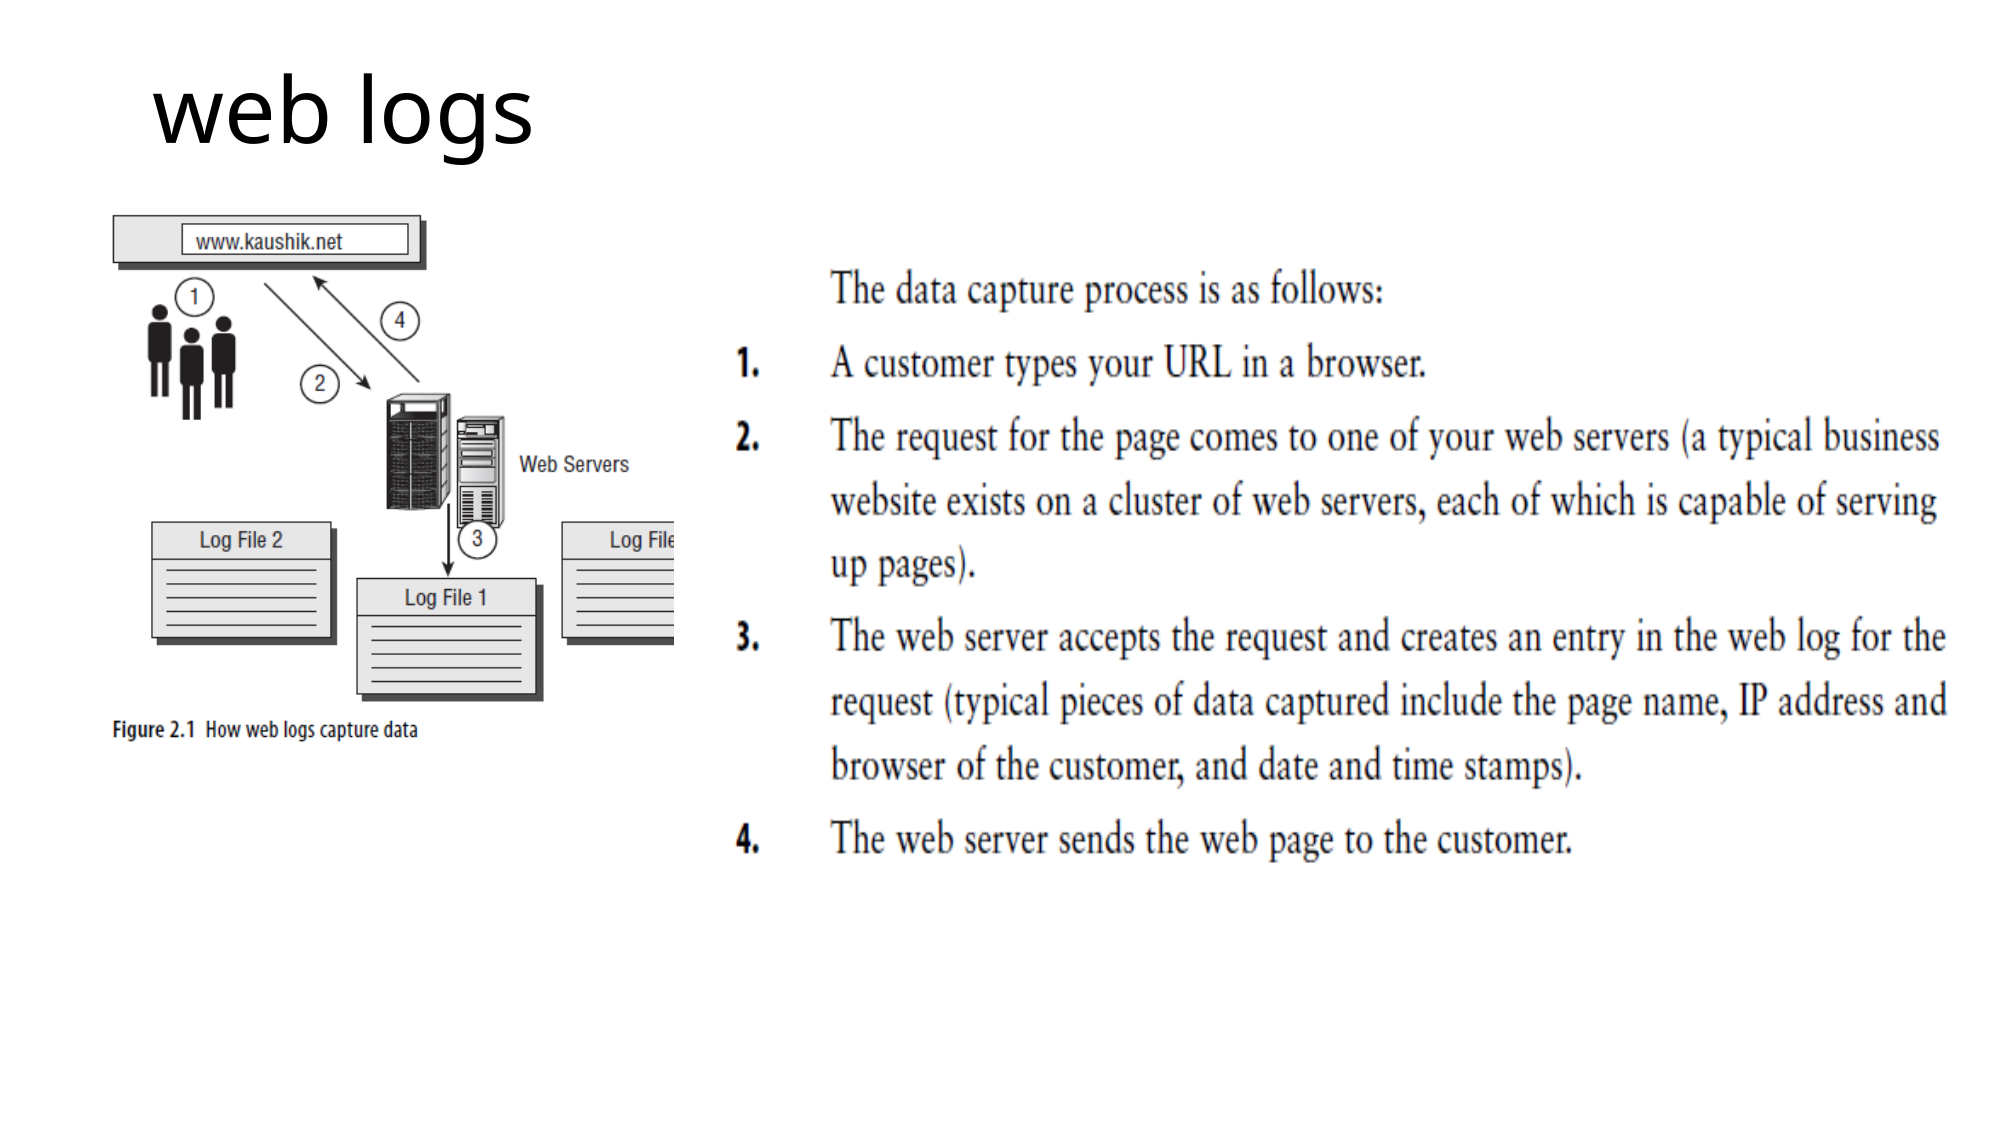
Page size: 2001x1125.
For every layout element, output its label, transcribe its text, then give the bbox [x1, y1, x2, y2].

title web logs [137, 59, 1863, 198]
picture [674, 198, 2000, 886]
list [73, 185, 786, 747]
